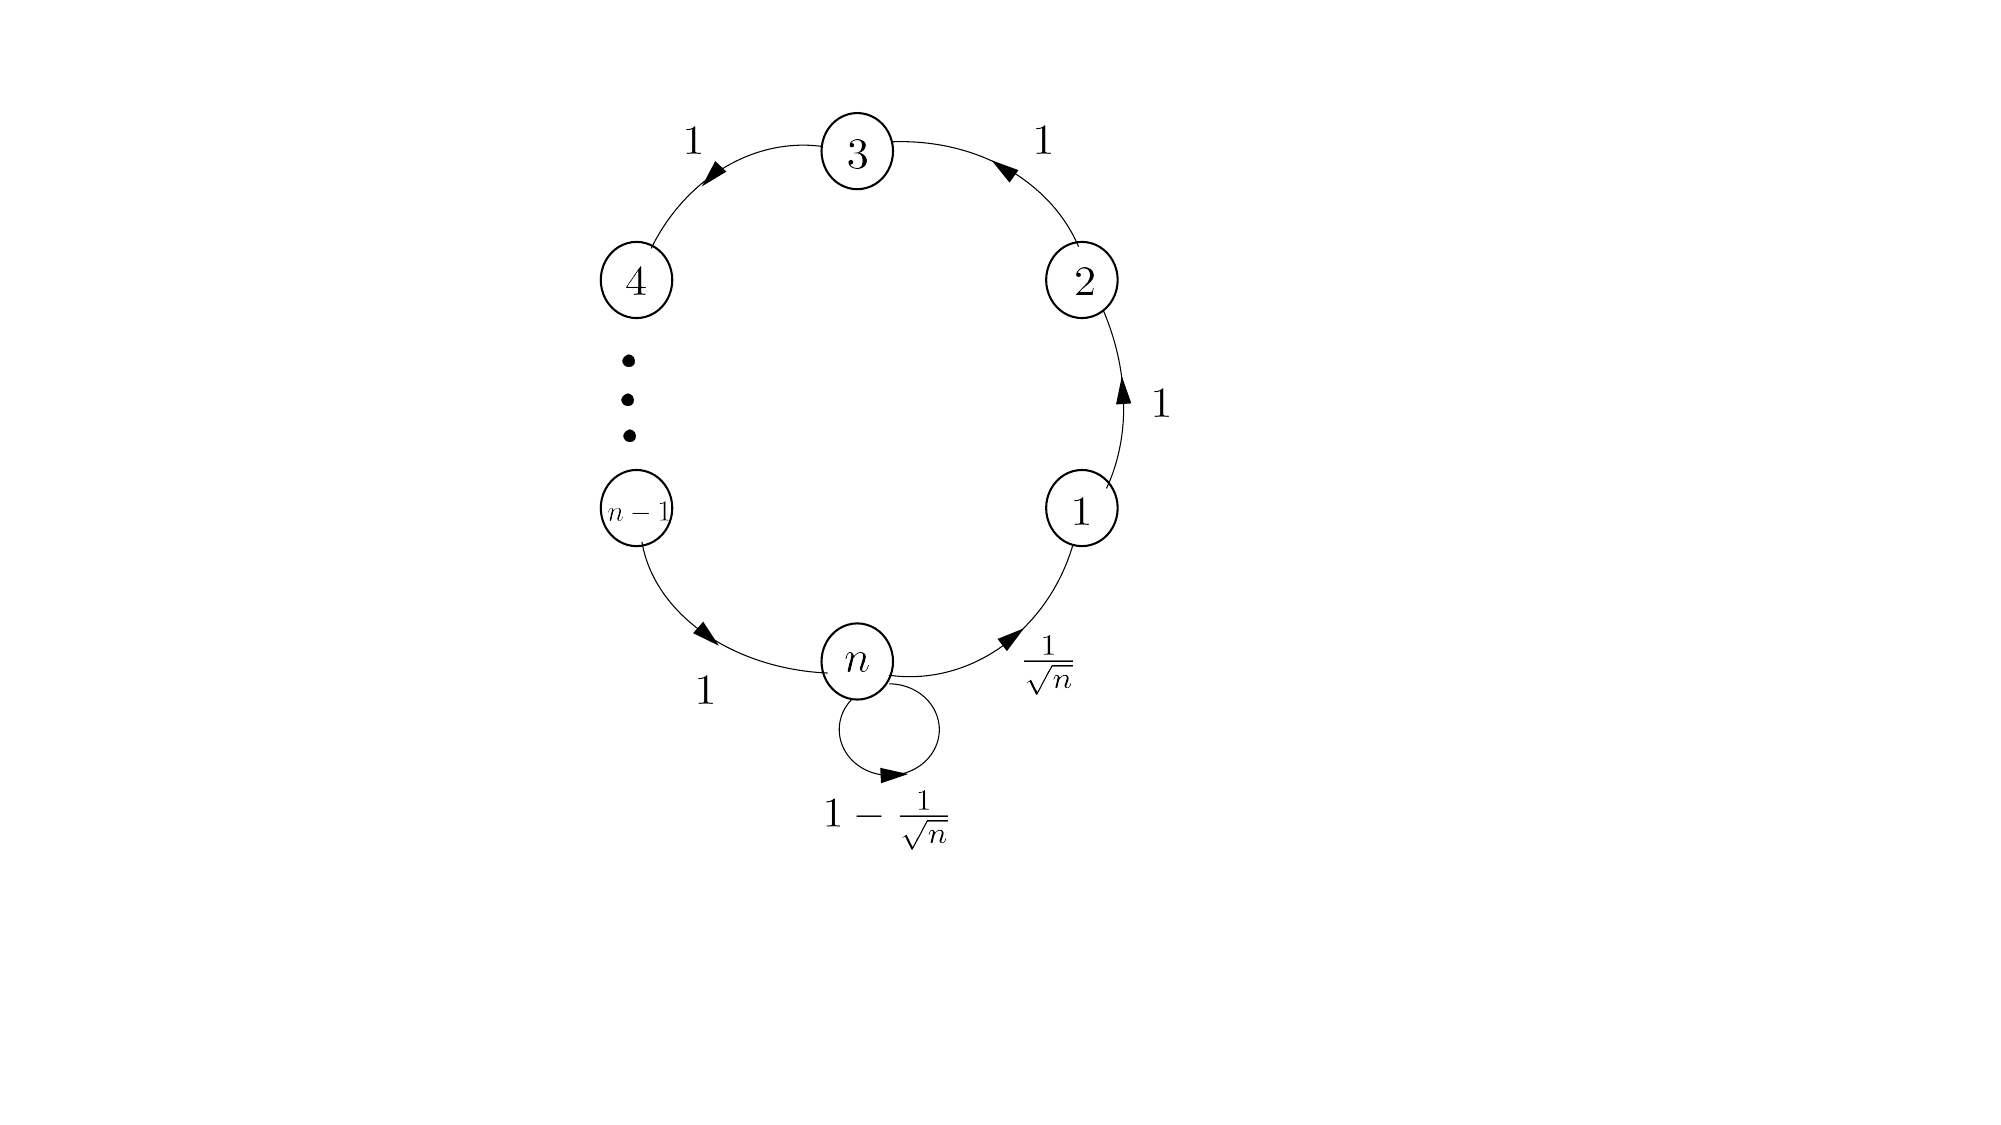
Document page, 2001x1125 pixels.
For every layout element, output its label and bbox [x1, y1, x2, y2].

text_box [838, 683, 940, 776]
text_box [822, 622, 892, 701]
picture [626, 266, 646, 295]
text_box [599, 468, 674, 548]
picture [826, 790, 948, 850]
picture [1074, 497, 1089, 525]
picture [848, 139, 867, 169]
picture [845, 652, 869, 672]
text_box [641, 522, 840, 674]
picture [698, 675, 713, 704]
picture [622, 354, 635, 367]
text_box [693, 629, 719, 646]
picture [686, 126, 701, 154]
picture [1036, 125, 1051, 154]
picture [621, 393, 634, 406]
text_box [1003, 631, 1023, 652]
text_box [1000, 163, 1019, 173]
text_box [1045, 240, 1119, 319]
text_box [820, 111, 893, 191]
picture [623, 429, 636, 442]
text_box [890, 141, 1080, 311]
text_box [599, 240, 674, 320]
picture [1076, 267, 1094, 295]
text_box [650, 144, 823, 326]
text_box [701, 161, 727, 187]
text_box [880, 773, 909, 784]
text_box [949, 310, 1125, 489]
text_box [1045, 469, 1119, 548]
text_box [1116, 376, 1132, 405]
picture [607, 501, 669, 521]
picture [1154, 388, 1169, 417]
text_box [888, 495, 1074, 678]
picture [1024, 635, 1073, 695]
